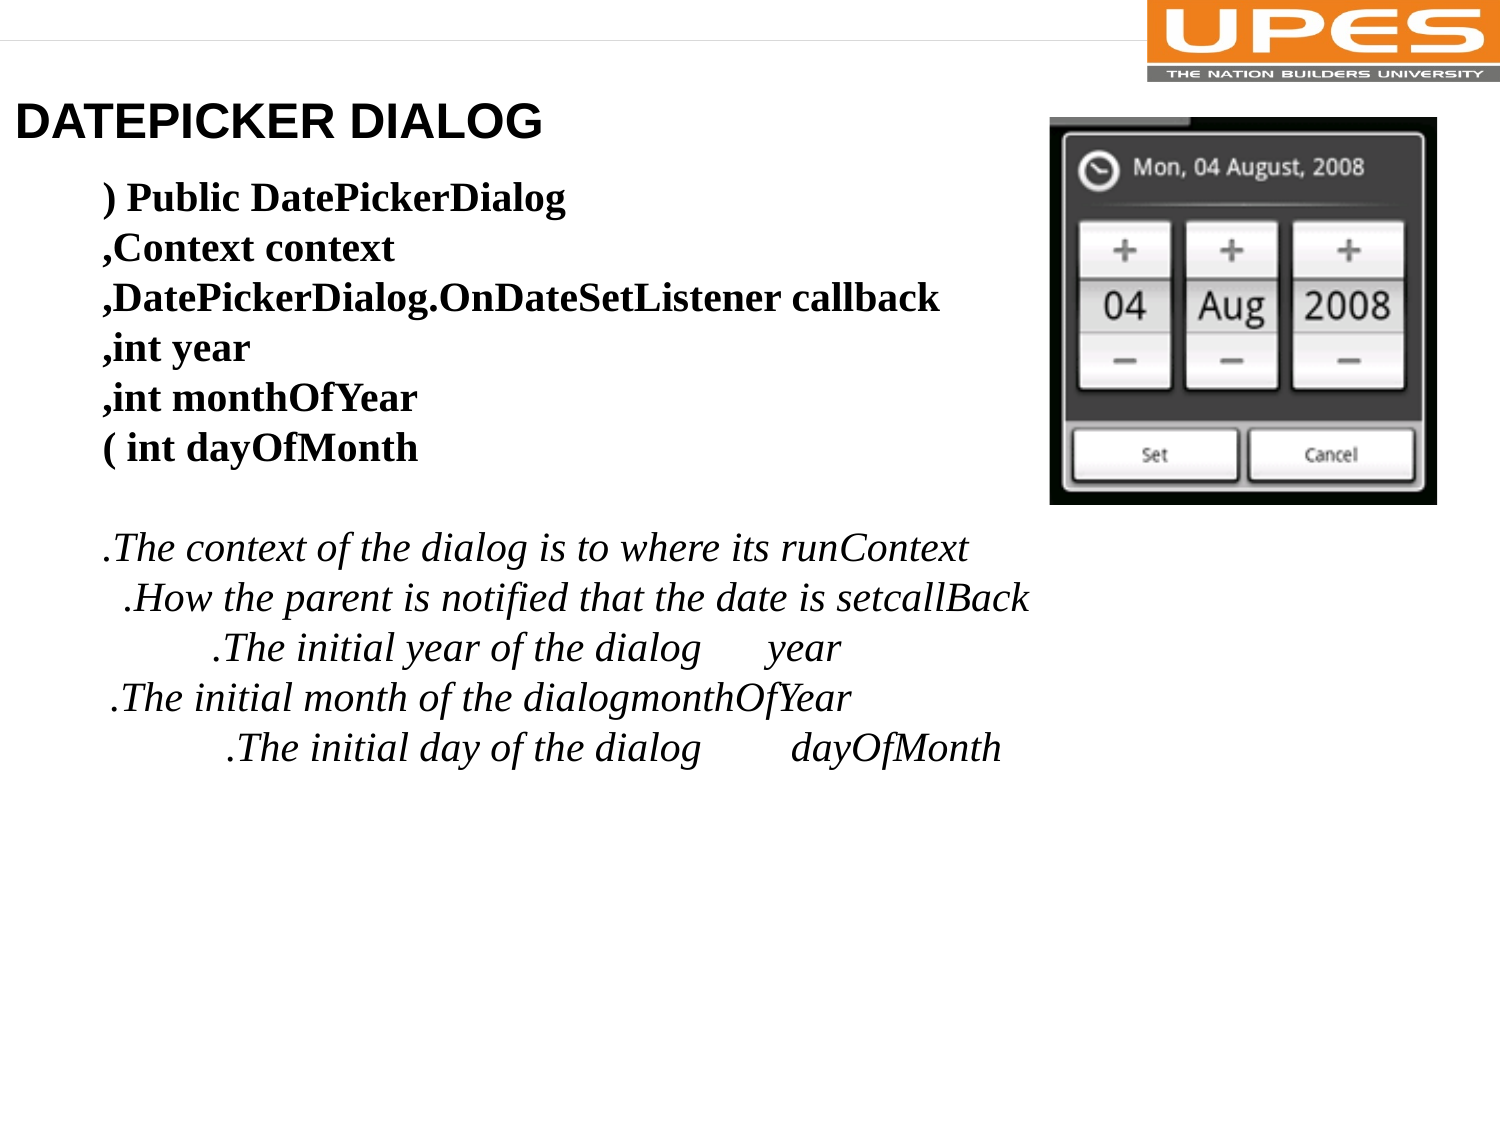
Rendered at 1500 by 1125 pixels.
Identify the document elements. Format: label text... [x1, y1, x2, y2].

text_box DATEPICKER DIALOG [0, 81, 1038, 156]
picture [1049, 116, 1438, 505]
text_box Public DatePickerDialog ( Context context, DatePickerDialog.OnDateSetListener callback, int year, int monthOfYear, int dayOfMonth ) Context The context of the dialog is to where its run. callBack How the parent is notified that the date is set. year The initial year of the dialog. monthOfYear The initial month of the dialog. dayOfMonth The initial day of the dialog. [87, 162, 1450, 878]
picture [1147, 0, 1500, 82]
